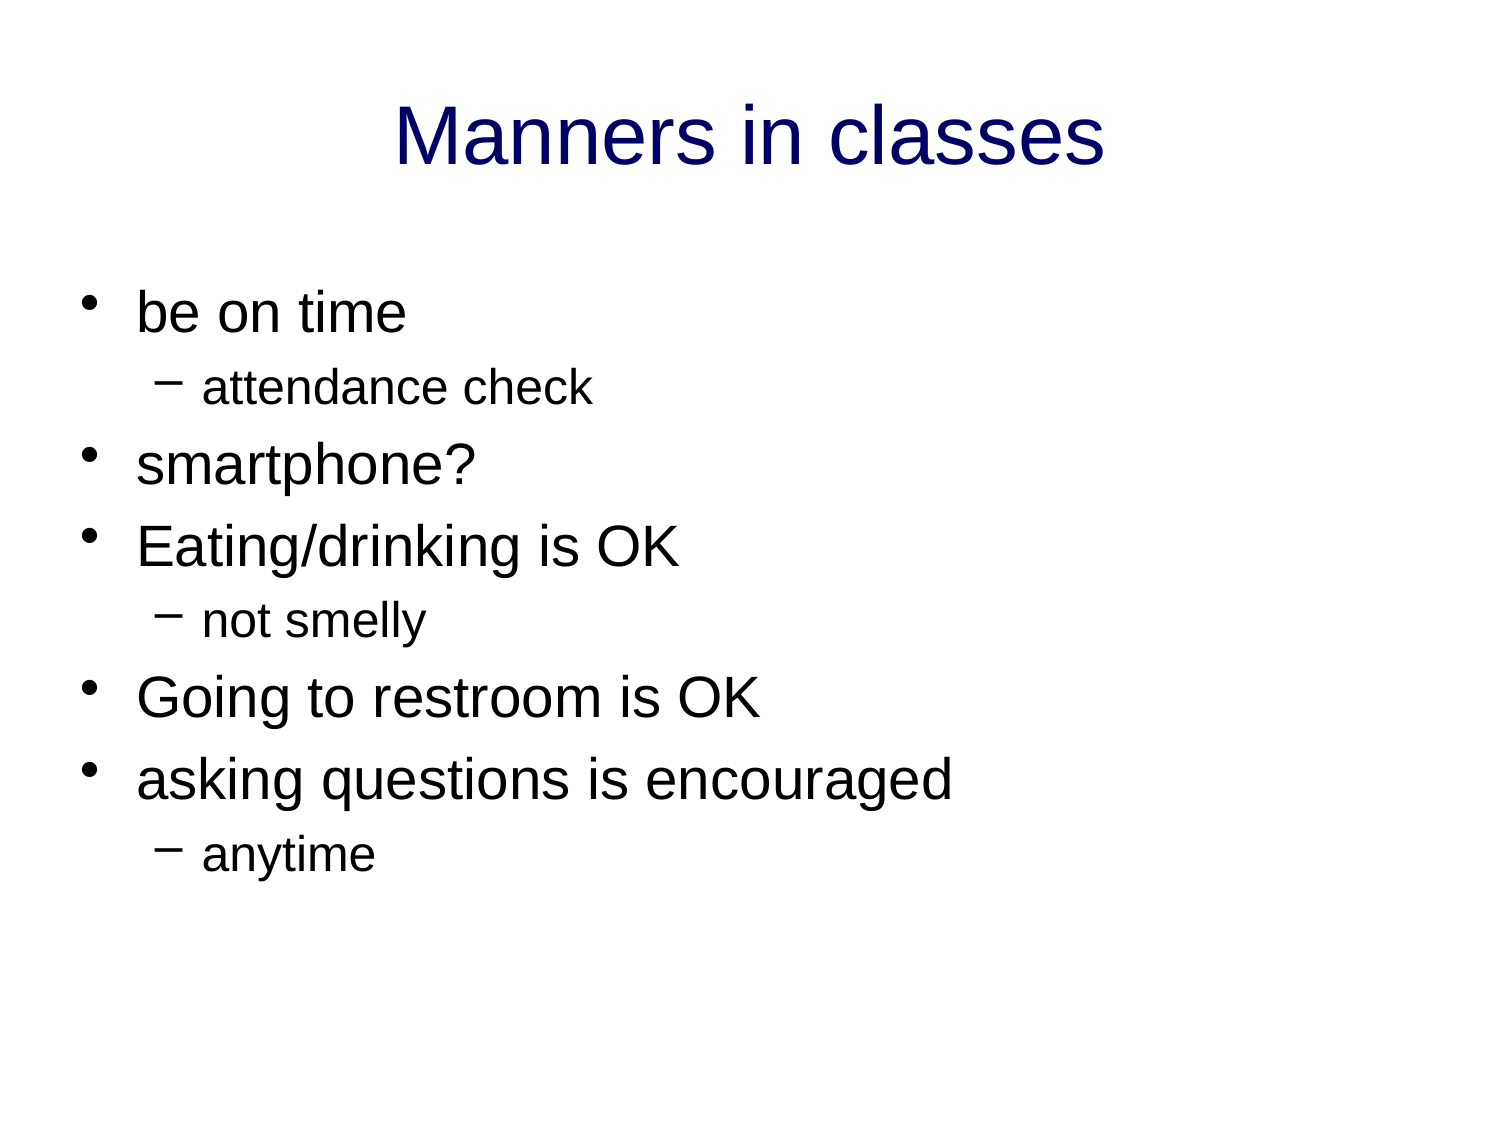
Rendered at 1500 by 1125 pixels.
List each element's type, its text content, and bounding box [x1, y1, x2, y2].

list be on time attendance check smartphone? Eating/drinking is OK not smelly Going to restroom is OK asking questions is encouraged anytime [64, 267, 1438, 1000]
title Manners in classes [0, 37, 1500, 225]
